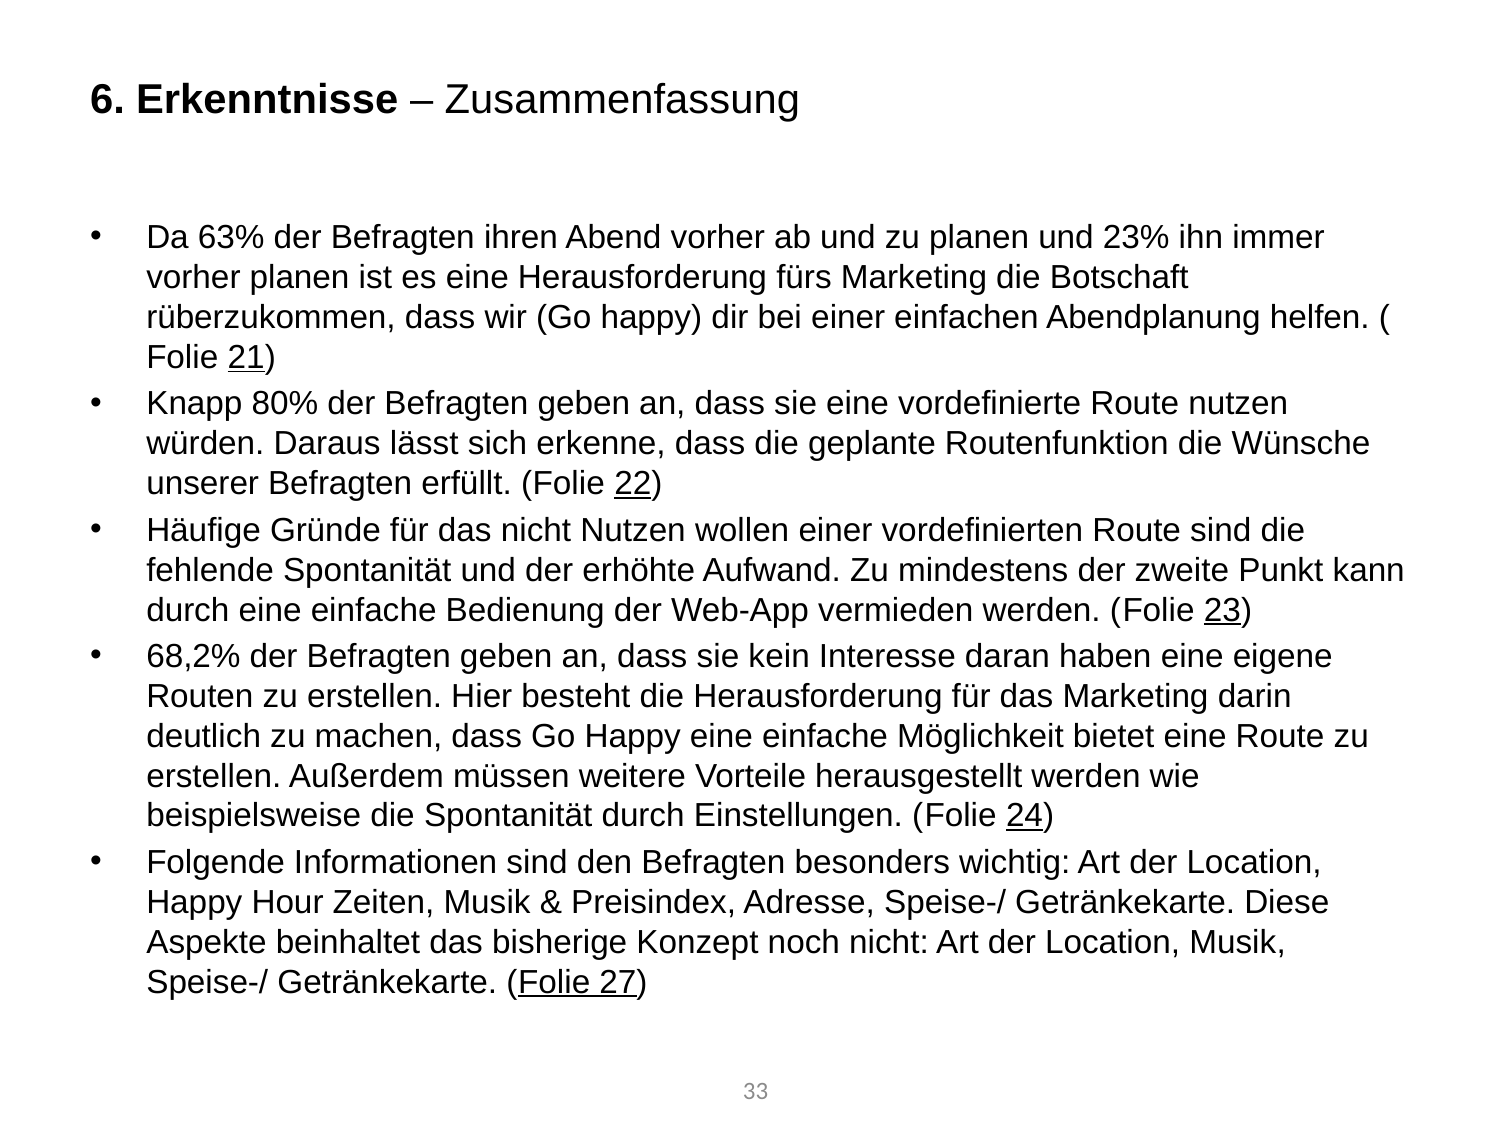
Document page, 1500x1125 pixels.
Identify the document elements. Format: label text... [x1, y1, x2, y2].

text_box 6. Erkenntnisse – Zusammenfassung [74, 45, 1425, 149]
slide_number 33 [688, 1059, 784, 1120]
list Da 63% der Befragten ihren Abend vorher ab und zu planen und 23% ihn immer vorher planen ist es eine Herausforderung fürs Marketing die Botschaft rüberzukommen, dass wir (Go happy) dir bei einer einfachen Abendplanung helfen. (Folie 21) Knapp 80% der Befragten geben an, dass sie eine vordefinierte Route nutzen würden. Daraus lässt sich erkenne, dass die geplante Routenfunktion die Wünsche unserer Befragten erfüllt. (Folie 22) Häufige Gründe für das nicht Nutzen wollen einer vordefinierten Route sind die fehlende Spontanität und der erhöhte Aufwand. Zu mindestens der zweite Punkt kann durch eine einfache Bedienung der Web-App vermieden werden. (Folie 23) 68,2% der Befragten geben an, dass sie kein Interesse daran haben eine eigene Routen zu erstellen. Hier besteht die Herausforderung für das Marketing darin deutlich zu machen, dass Go Happy eine einfache Möglichkeit bietet eine Route zu erstellen. Außerdem müssen weitere Vorteile herausgestellt werden wie beispielsweise die Spontanität durch Einstellungen. (Folie 24) Folgende Informationen sind den Befragten besonders wichtig: Art der Location, Happy Hour Zeiten, Musik & Preisindex, Adresse, Speise-/ Getränkekarte. Diese Aspekte beinhaltet das bisherige Konzept noch nicht: Art der Location, Musik, Speise-/ Getränkekarte. (Folie 27) [75, 208, 1425, 1059]
